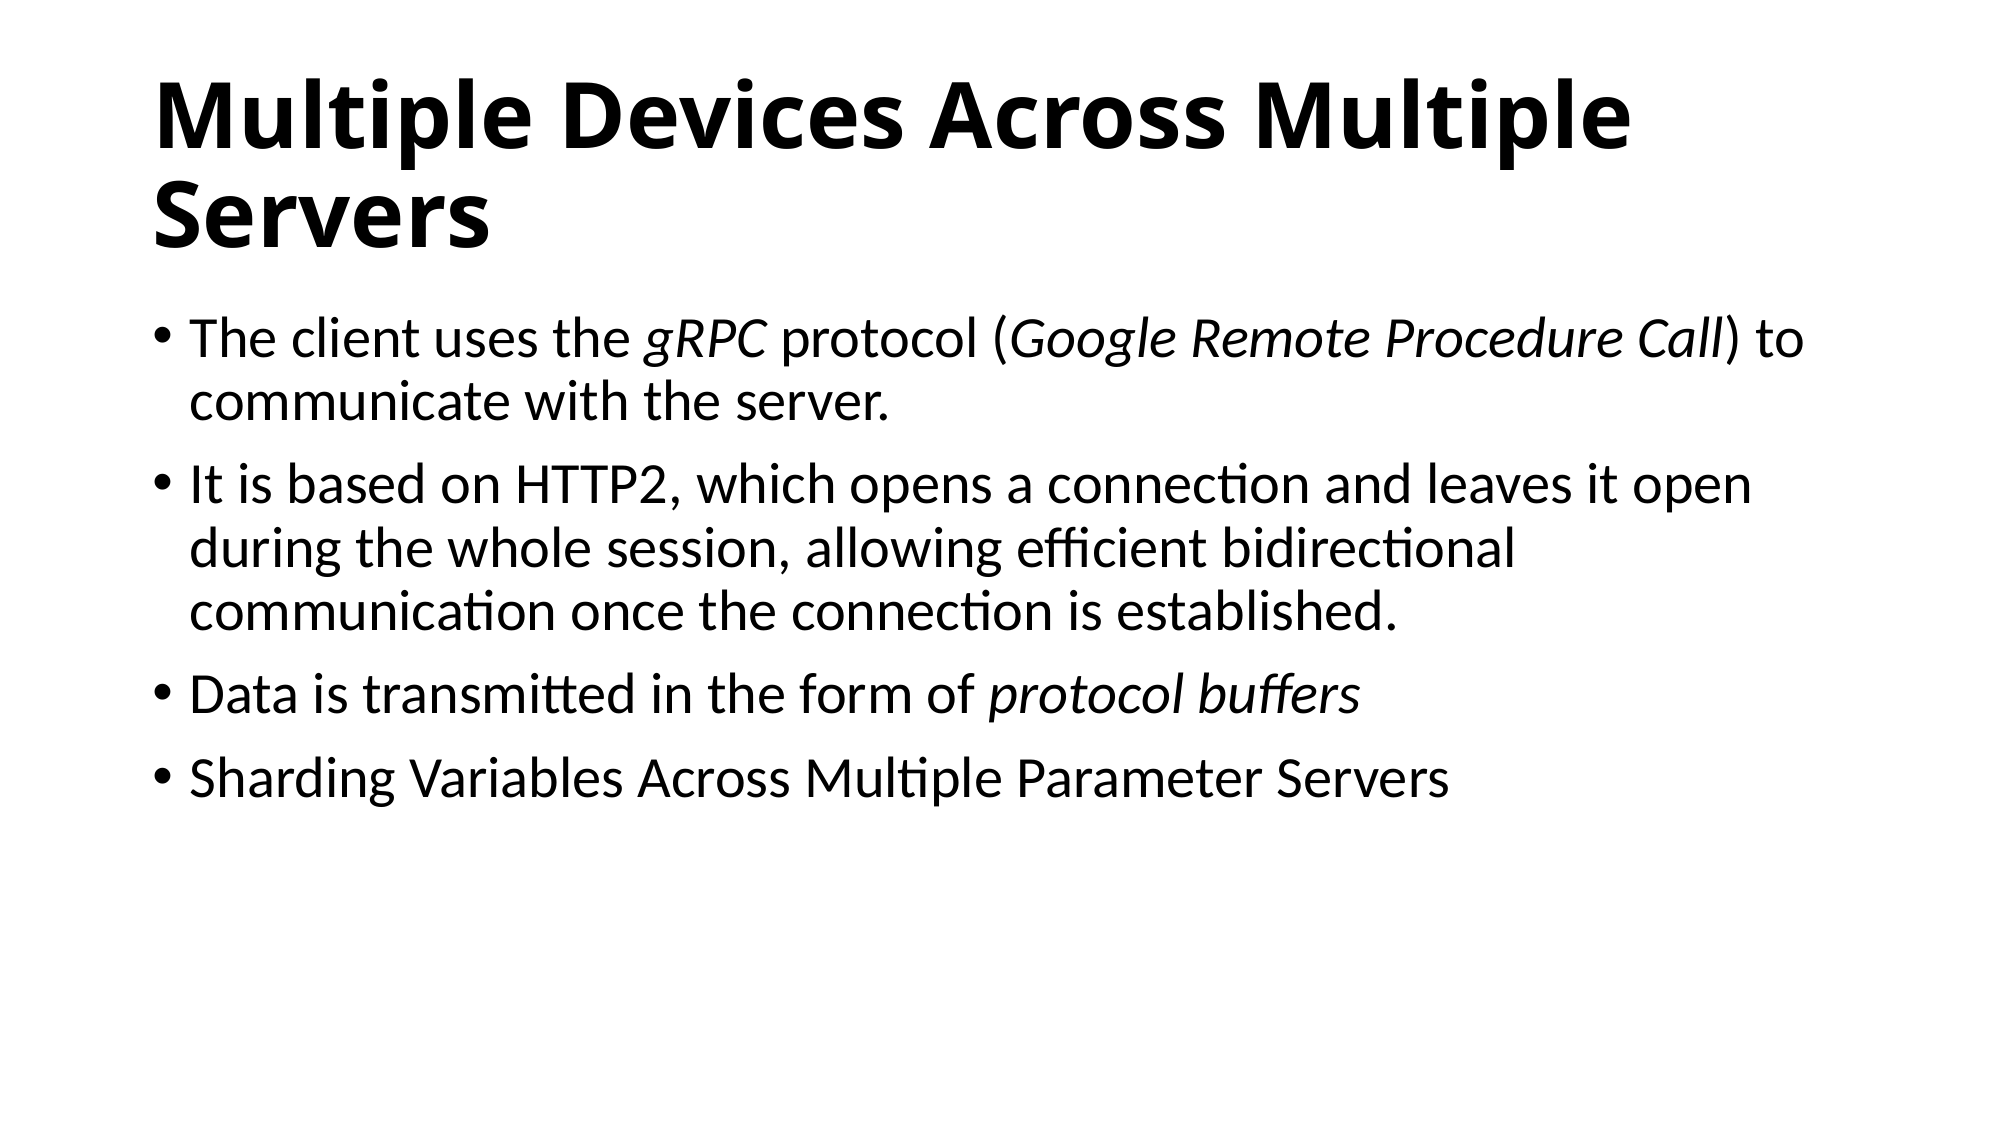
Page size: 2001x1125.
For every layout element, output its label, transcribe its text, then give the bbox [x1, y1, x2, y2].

title Multiple Devices Across Multiple Servers [137, 59, 1863, 278]
list The client uses the gRPC protocol (Google Remote Procedure Call) to communicate with the server. It is based on HTTP2, which opens a connection and leaves it open during the whole session, allowing efficient bidirectional communication once the connection is established. Data is transmitted in the form of protocol buffers Sharding Variables Across Multiple Parameter Servers [137, 299, 1863, 1014]
